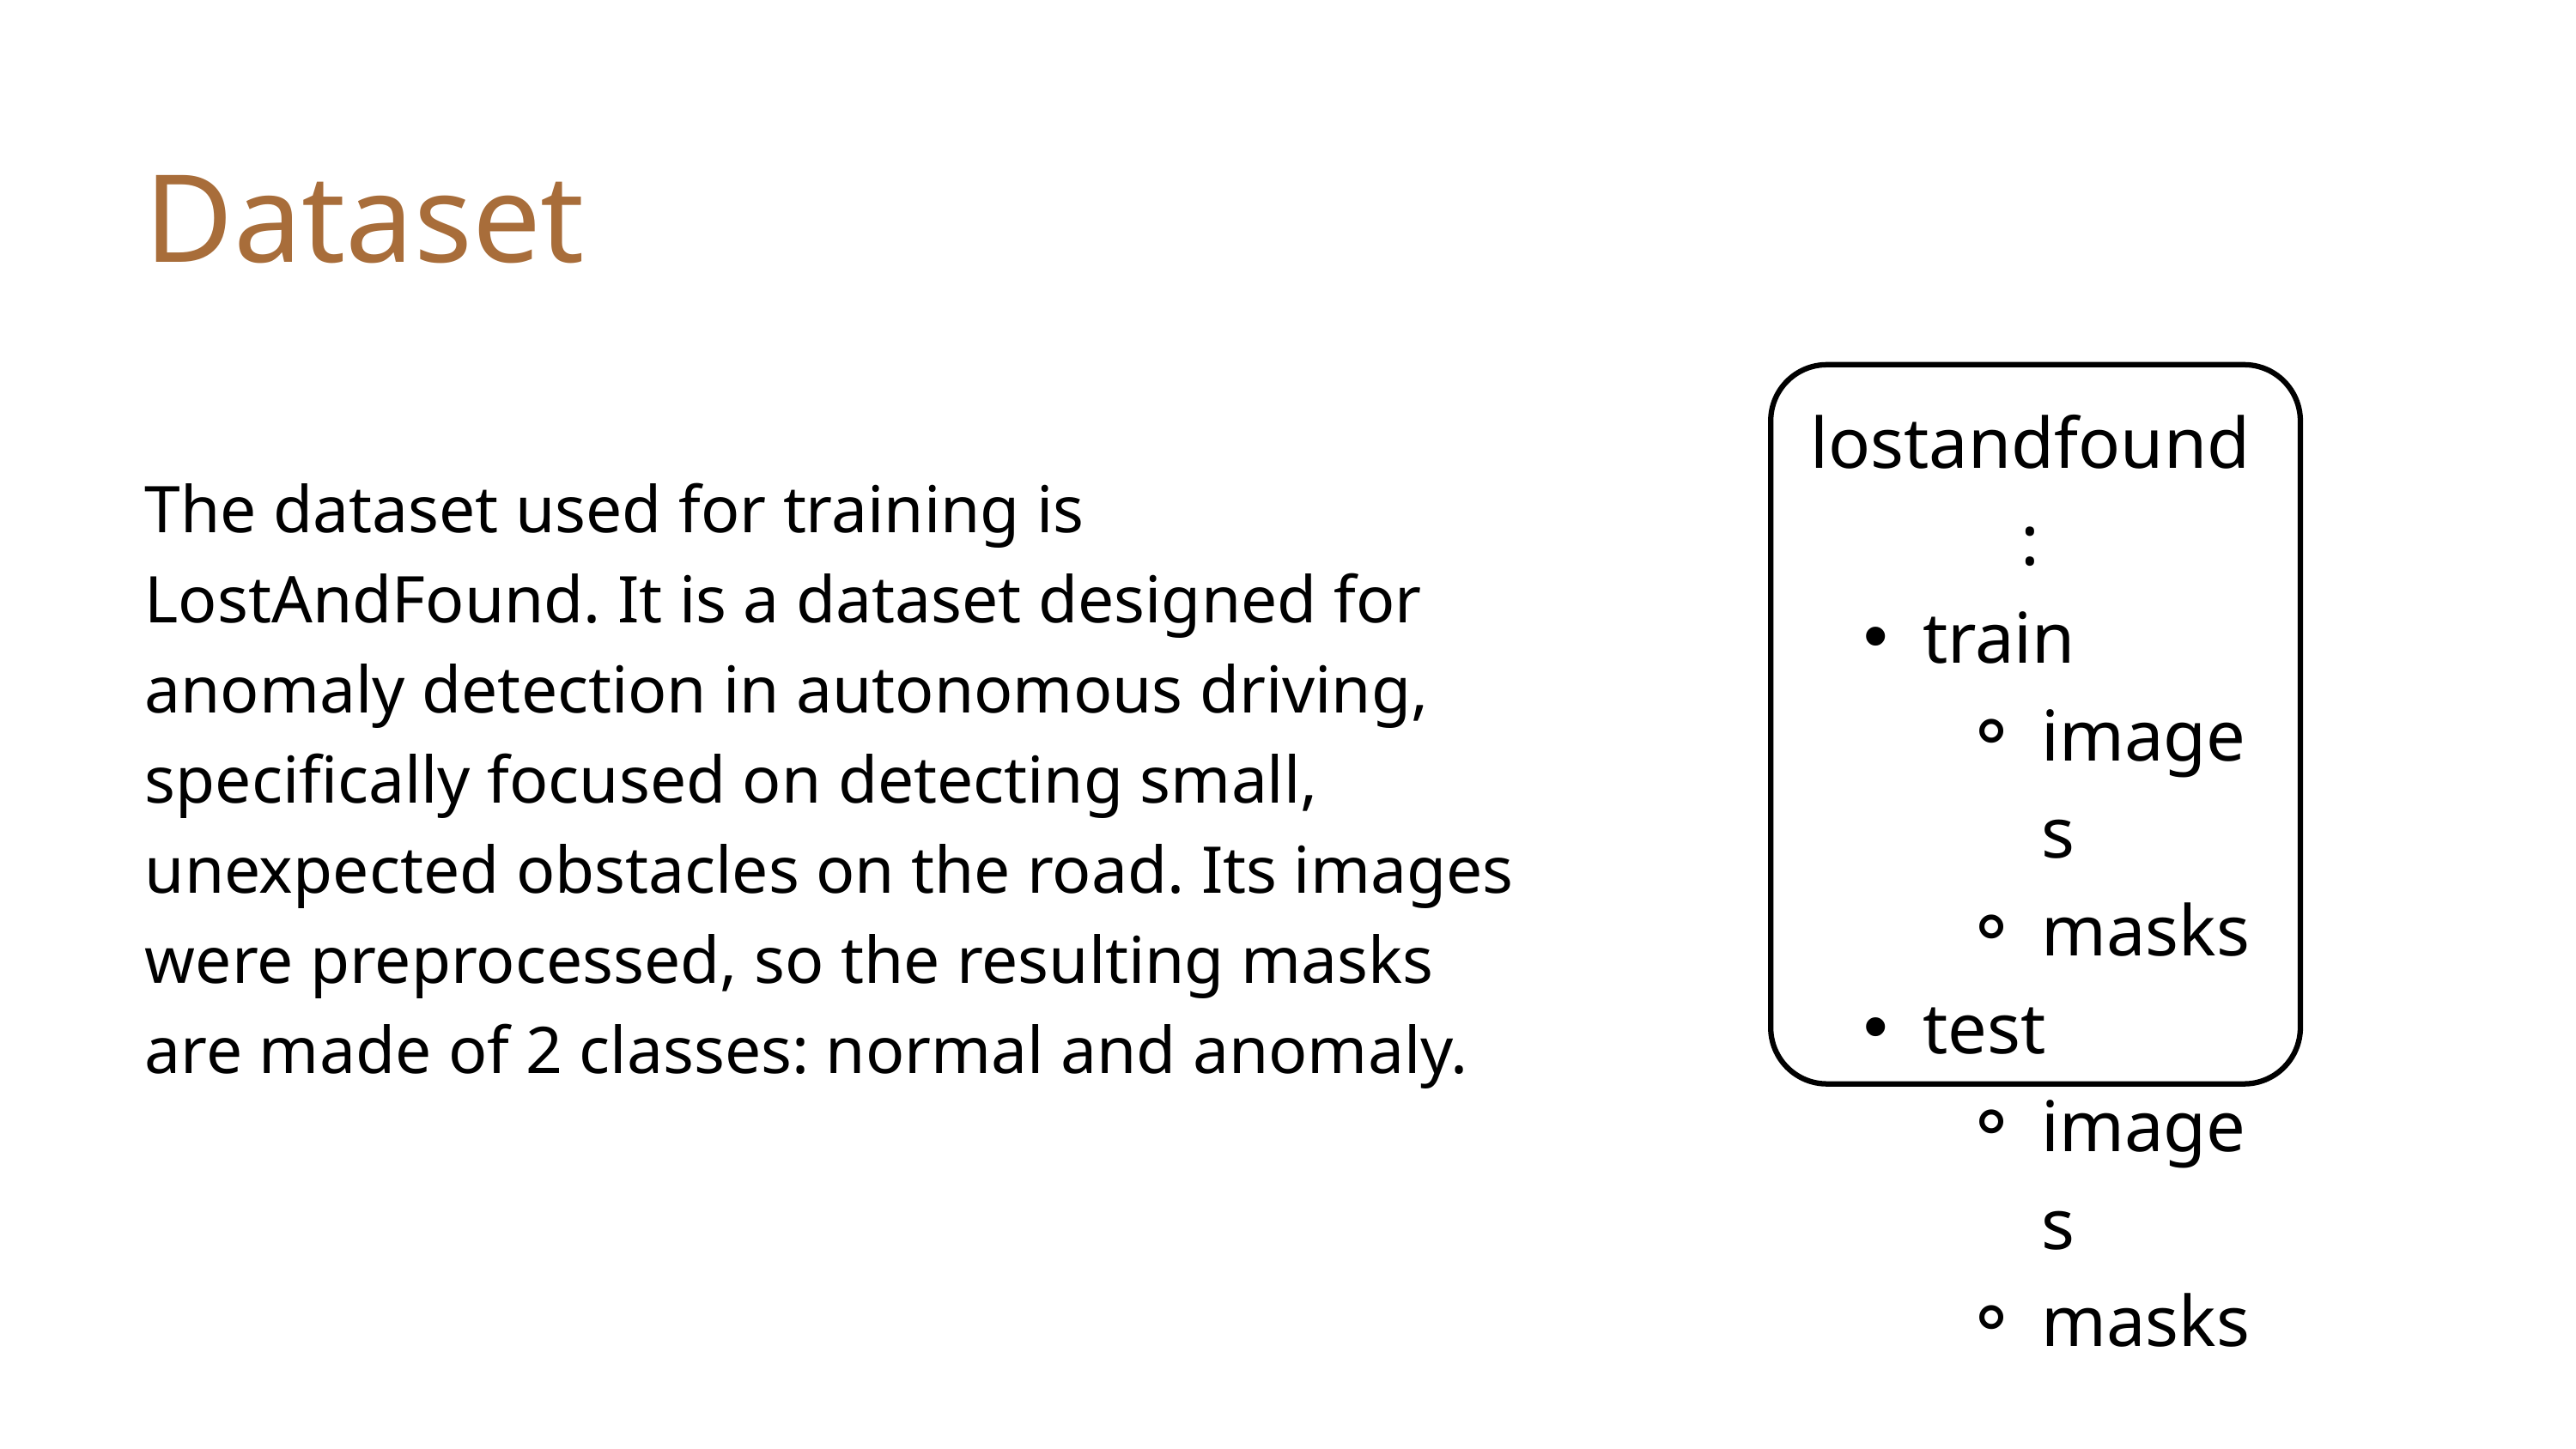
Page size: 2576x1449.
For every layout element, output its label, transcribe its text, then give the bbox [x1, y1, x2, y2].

text_box Dataset [144, 153, 2036, 288]
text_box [1770, 364, 2301, 1084]
text_box The dataset used for training is LostAndFound. It is a dataset designed for anomaly detection in autonomous driving, specifically focused on detecting small, unexpected obstacles on the road. Its images were preprocessed, so the resulting masks are made of 2 classes: normal and anomaly. [144, 455, 1535, 1086]
